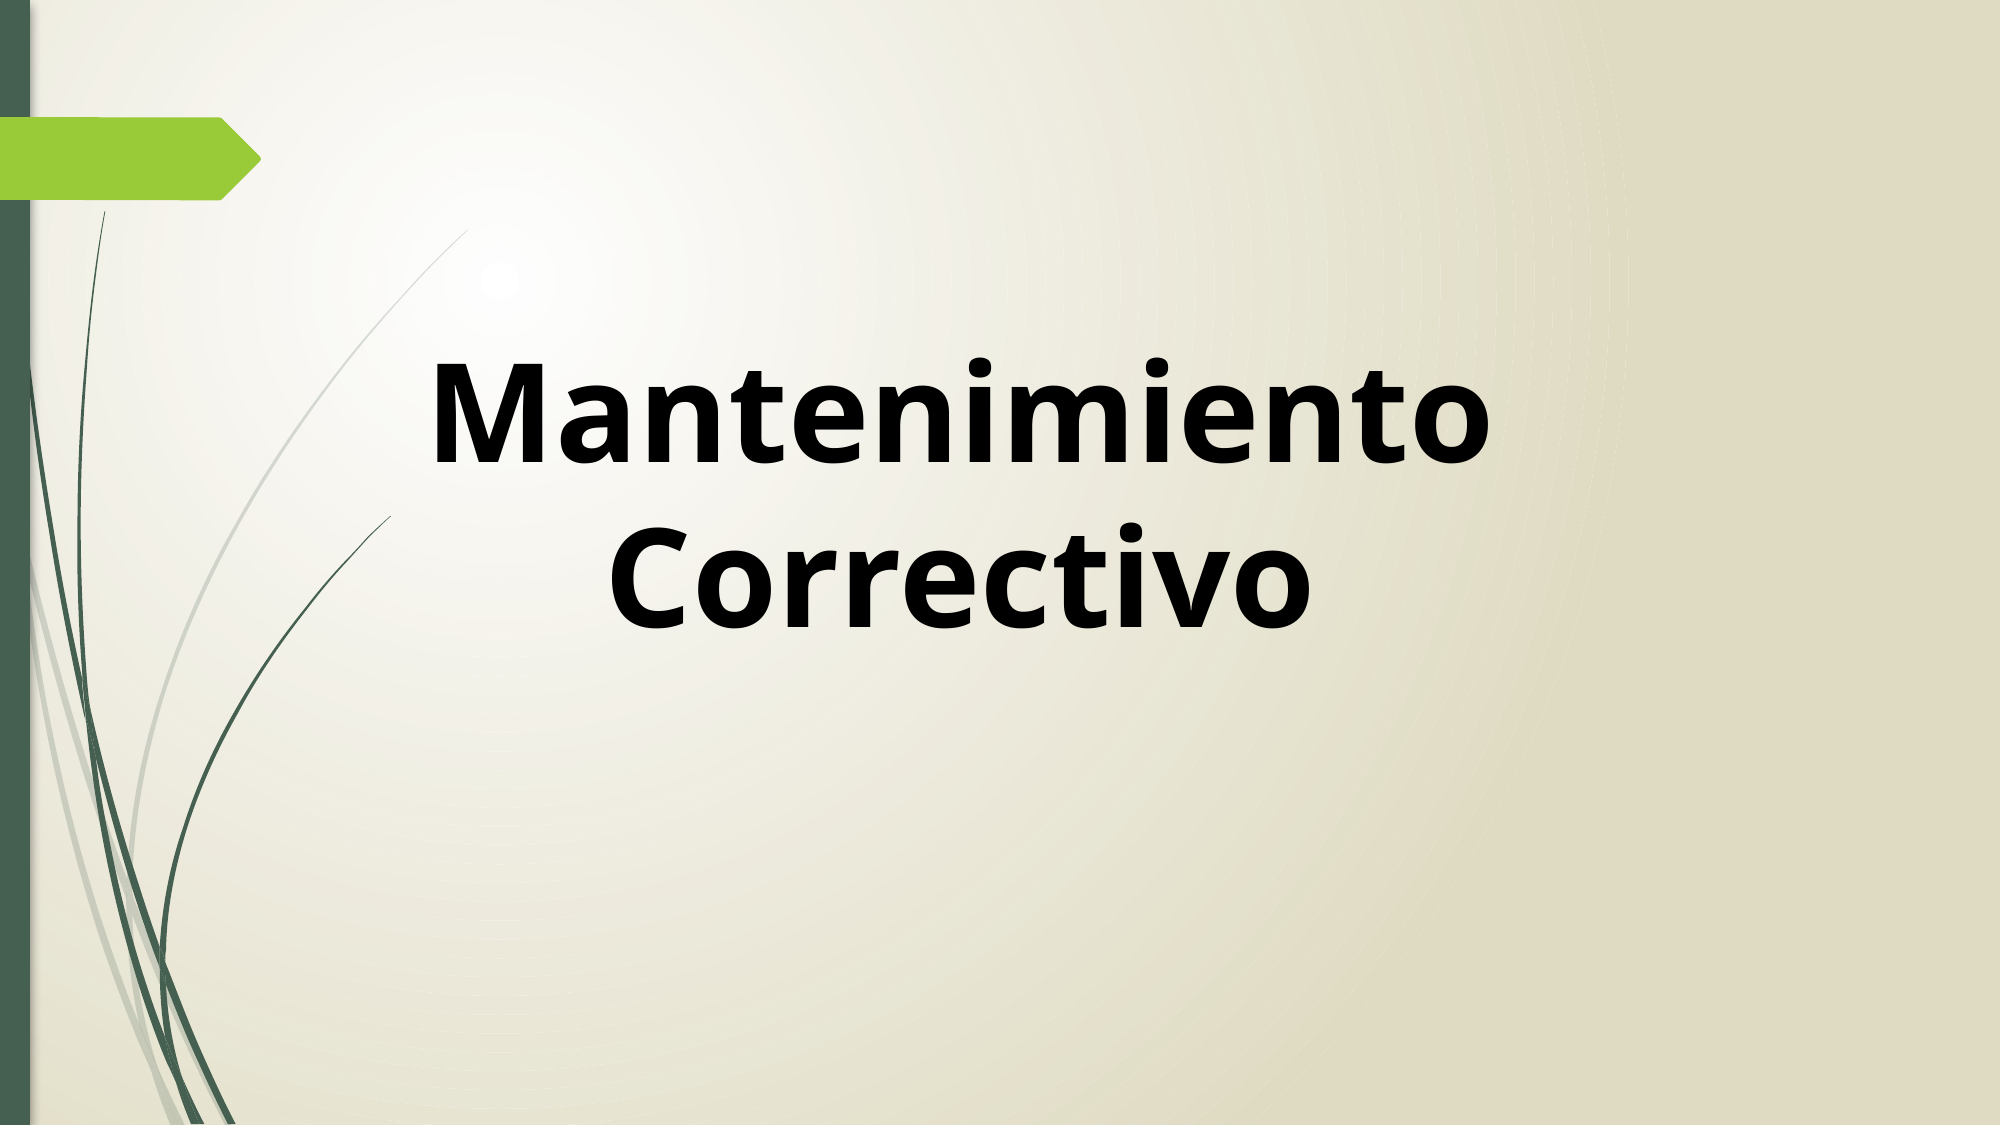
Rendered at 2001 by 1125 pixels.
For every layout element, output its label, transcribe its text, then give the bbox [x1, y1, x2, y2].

text_box Mantenimiento Correctivo [410, 317, 1511, 663]
